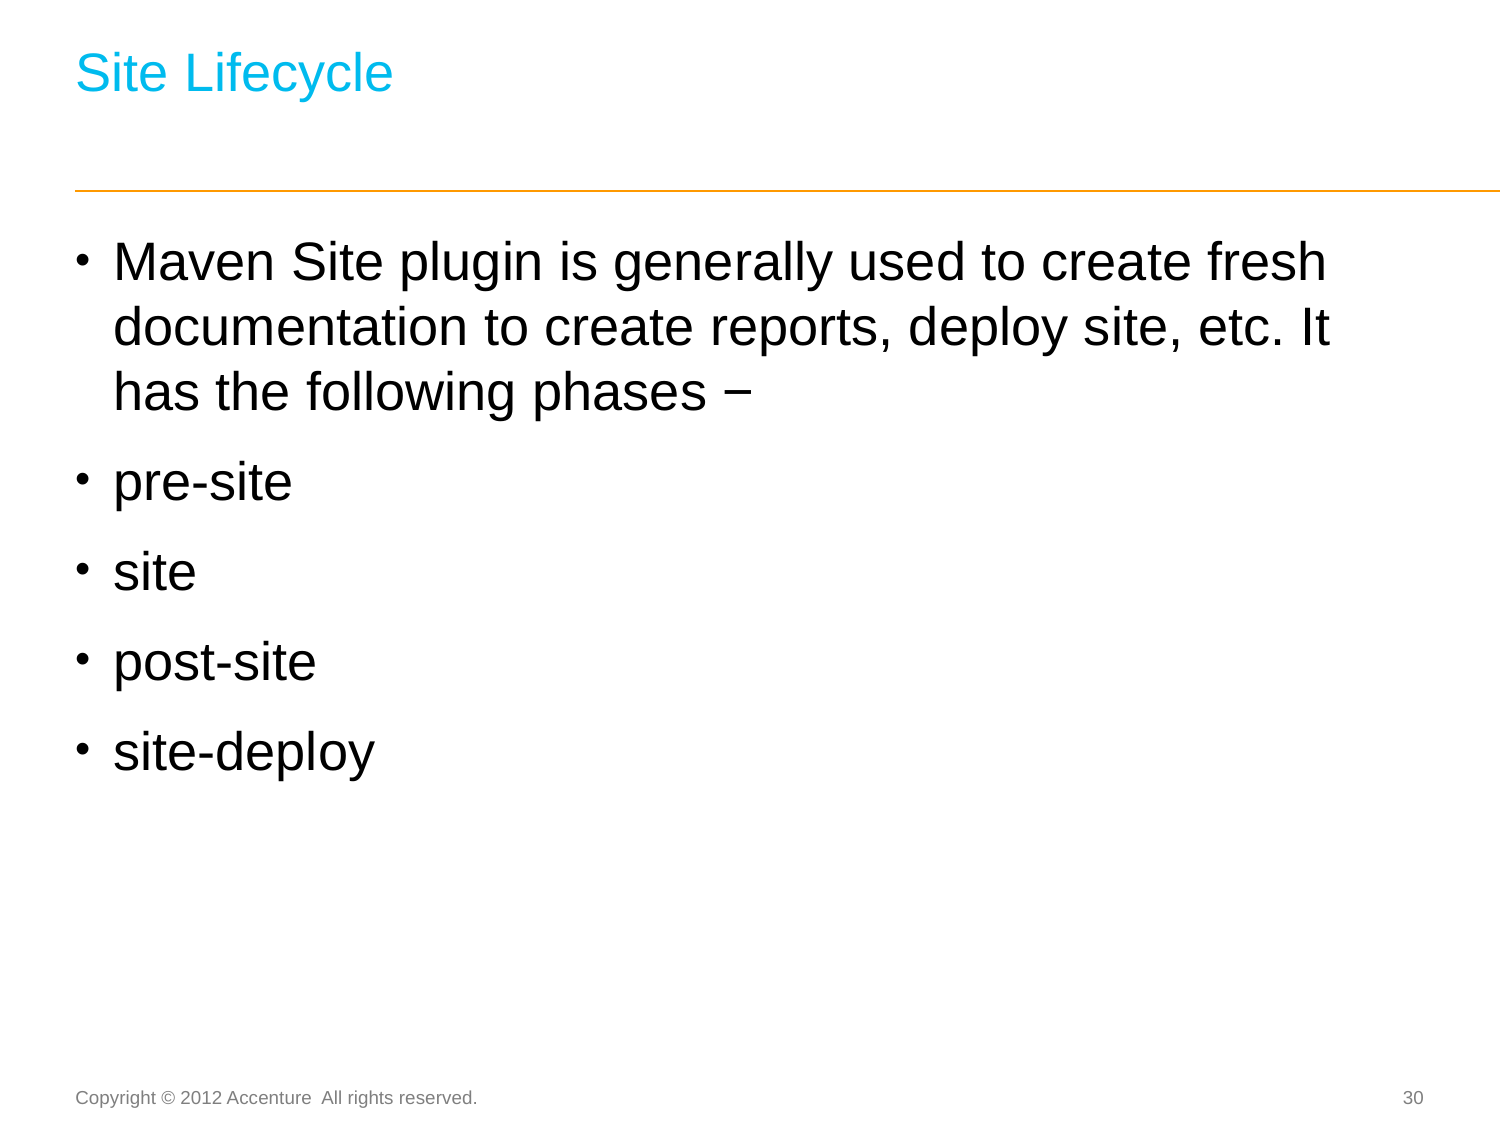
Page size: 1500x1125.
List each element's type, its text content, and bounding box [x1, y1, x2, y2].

list Maven Site plugin is generally used to create fresh documentation to create reports, deploy site, etc. It has the following phases − pre-site site post-site site-deploy [75, 226, 1425, 1018]
title Site Lifecycle [75, 27, 1422, 157]
